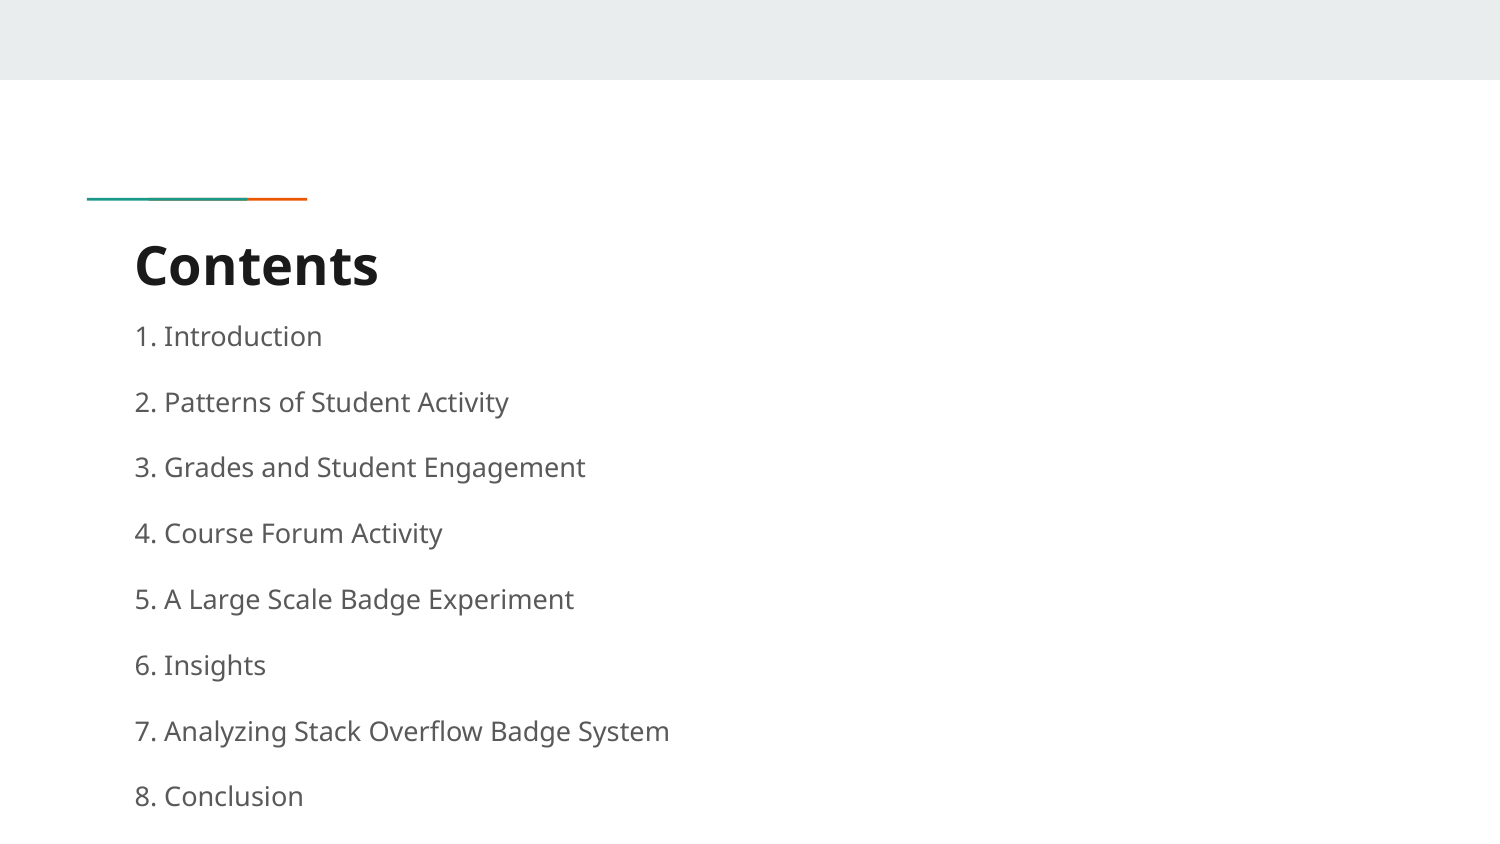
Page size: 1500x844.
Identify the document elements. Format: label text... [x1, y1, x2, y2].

title Contents [119, 216, 1381, 304]
list 1. Introduction 2. Patterns of Student Activity 3. Grades and Student Engagement 4. Course Forum Activity 5. A Large Scale Badge Experiment 6. Insights 7. Analyzing Stack Overflow Badge System 8. Conclusion [119, 304, 1381, 712]
